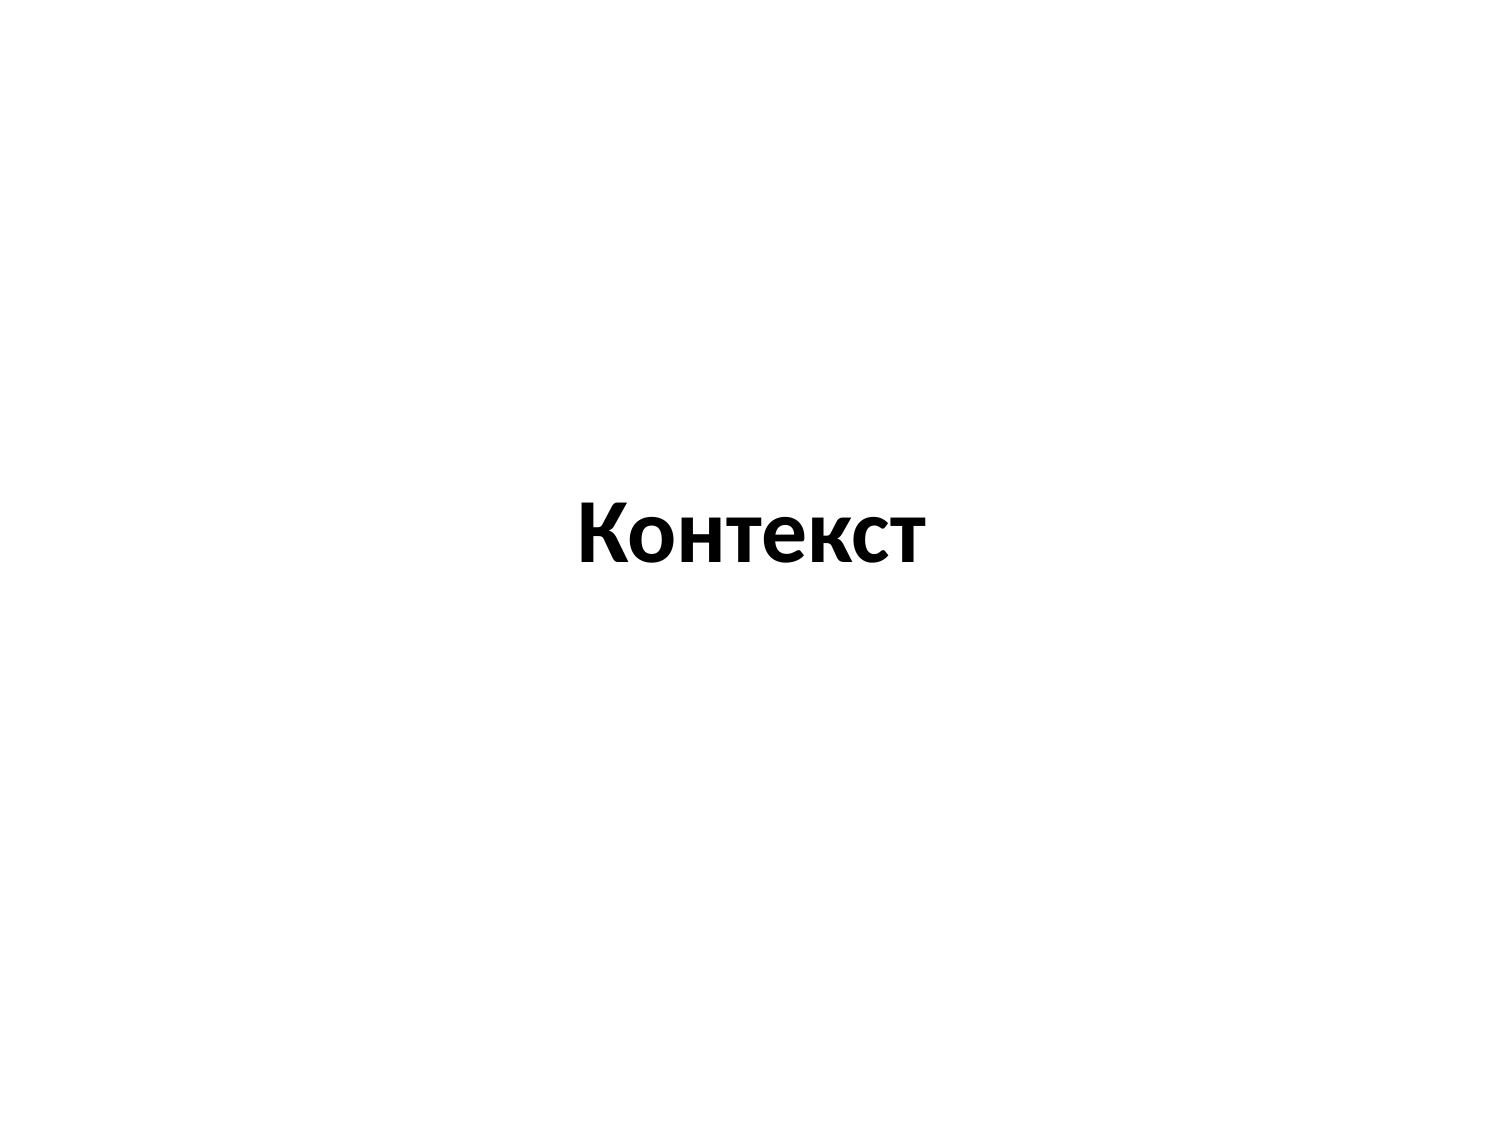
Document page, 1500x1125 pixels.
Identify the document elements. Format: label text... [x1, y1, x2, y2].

title Контекст [76, 432, 1427, 621]
